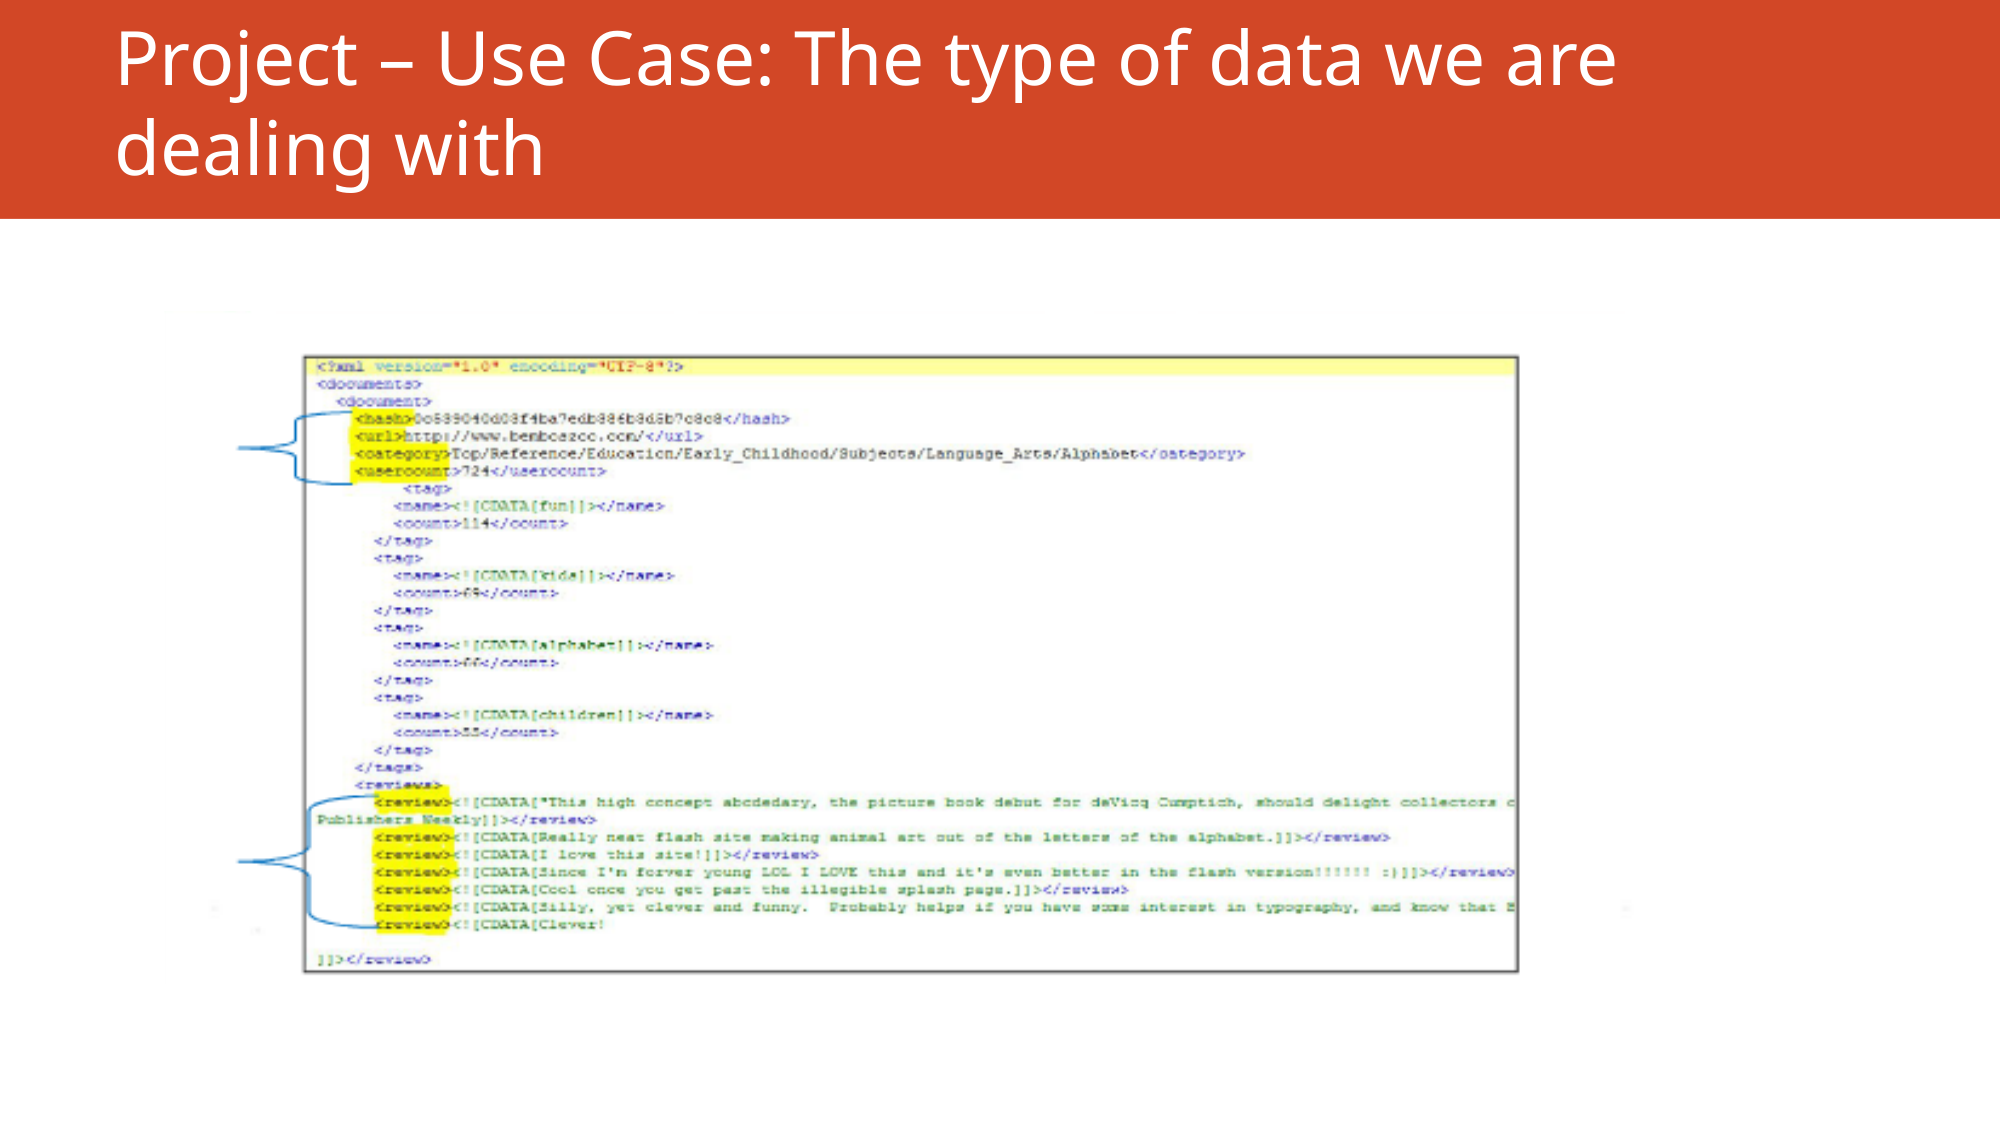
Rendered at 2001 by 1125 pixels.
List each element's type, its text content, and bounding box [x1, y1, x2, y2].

title Project – Use Case: The type of data we are dealing with [99, 0, 1894, 199]
picture [164, 311, 1794, 984]
